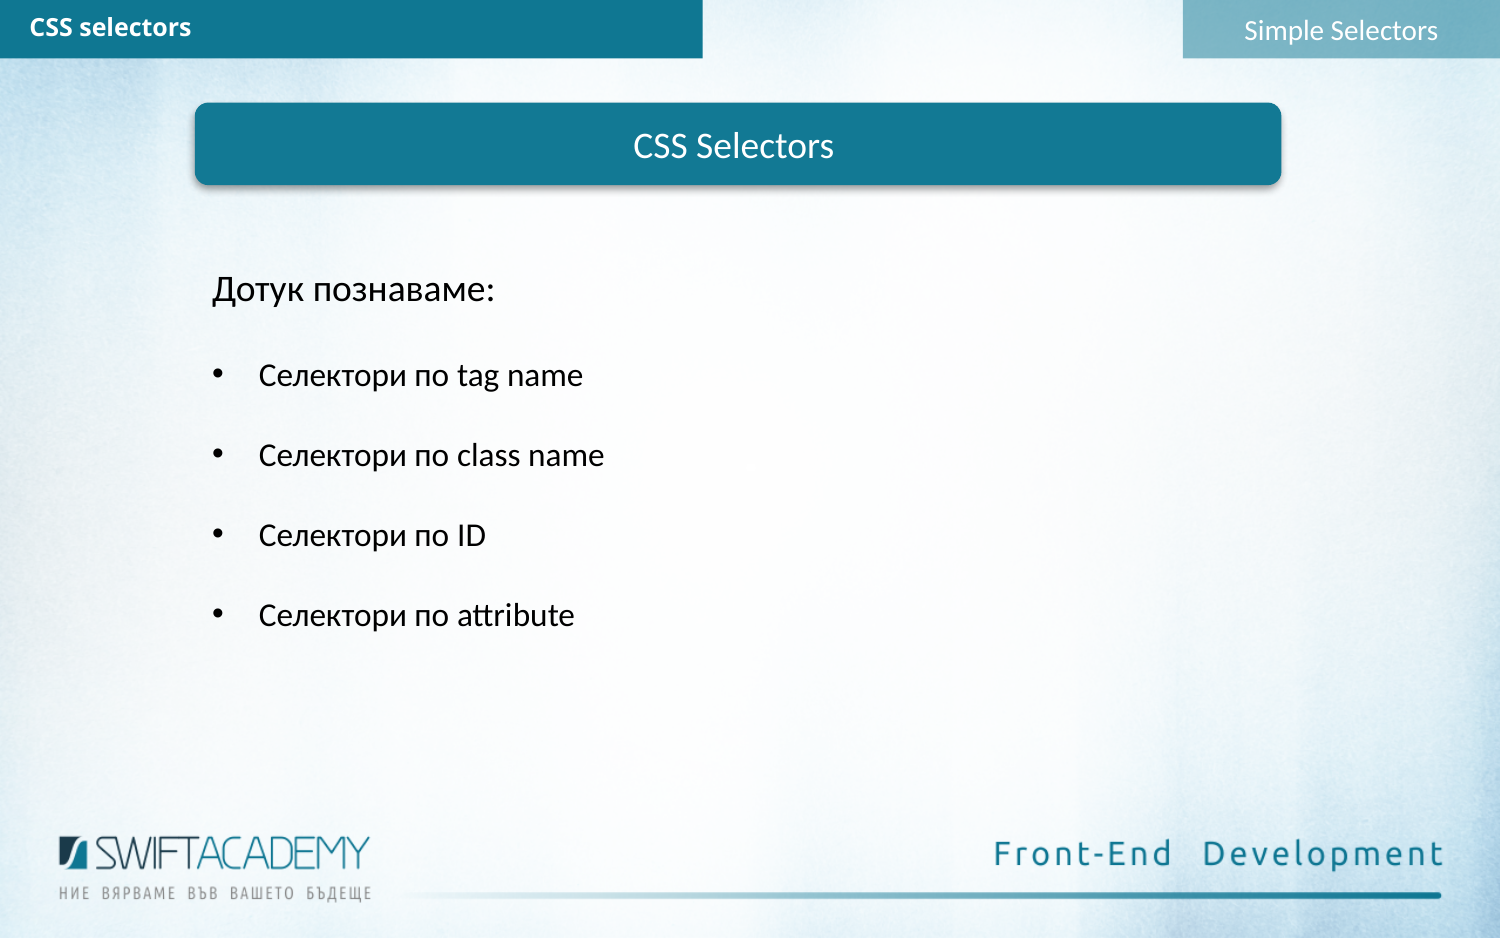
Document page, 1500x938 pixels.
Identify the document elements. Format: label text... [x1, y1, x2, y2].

text_box Simple Selectors [1182, 0, 1500, 59]
text_box Дотук познаваме: Селектори по tag name Селектори по class name Селектори по ID Селектори по attribute [197, 256, 620, 641]
text_box [0, 0, 704, 59]
text_box CSS selectors [14, 4, 691, 49]
picture [0, 0, 1500, 938]
text_box CSS Selectors [193, 101, 1283, 187]
